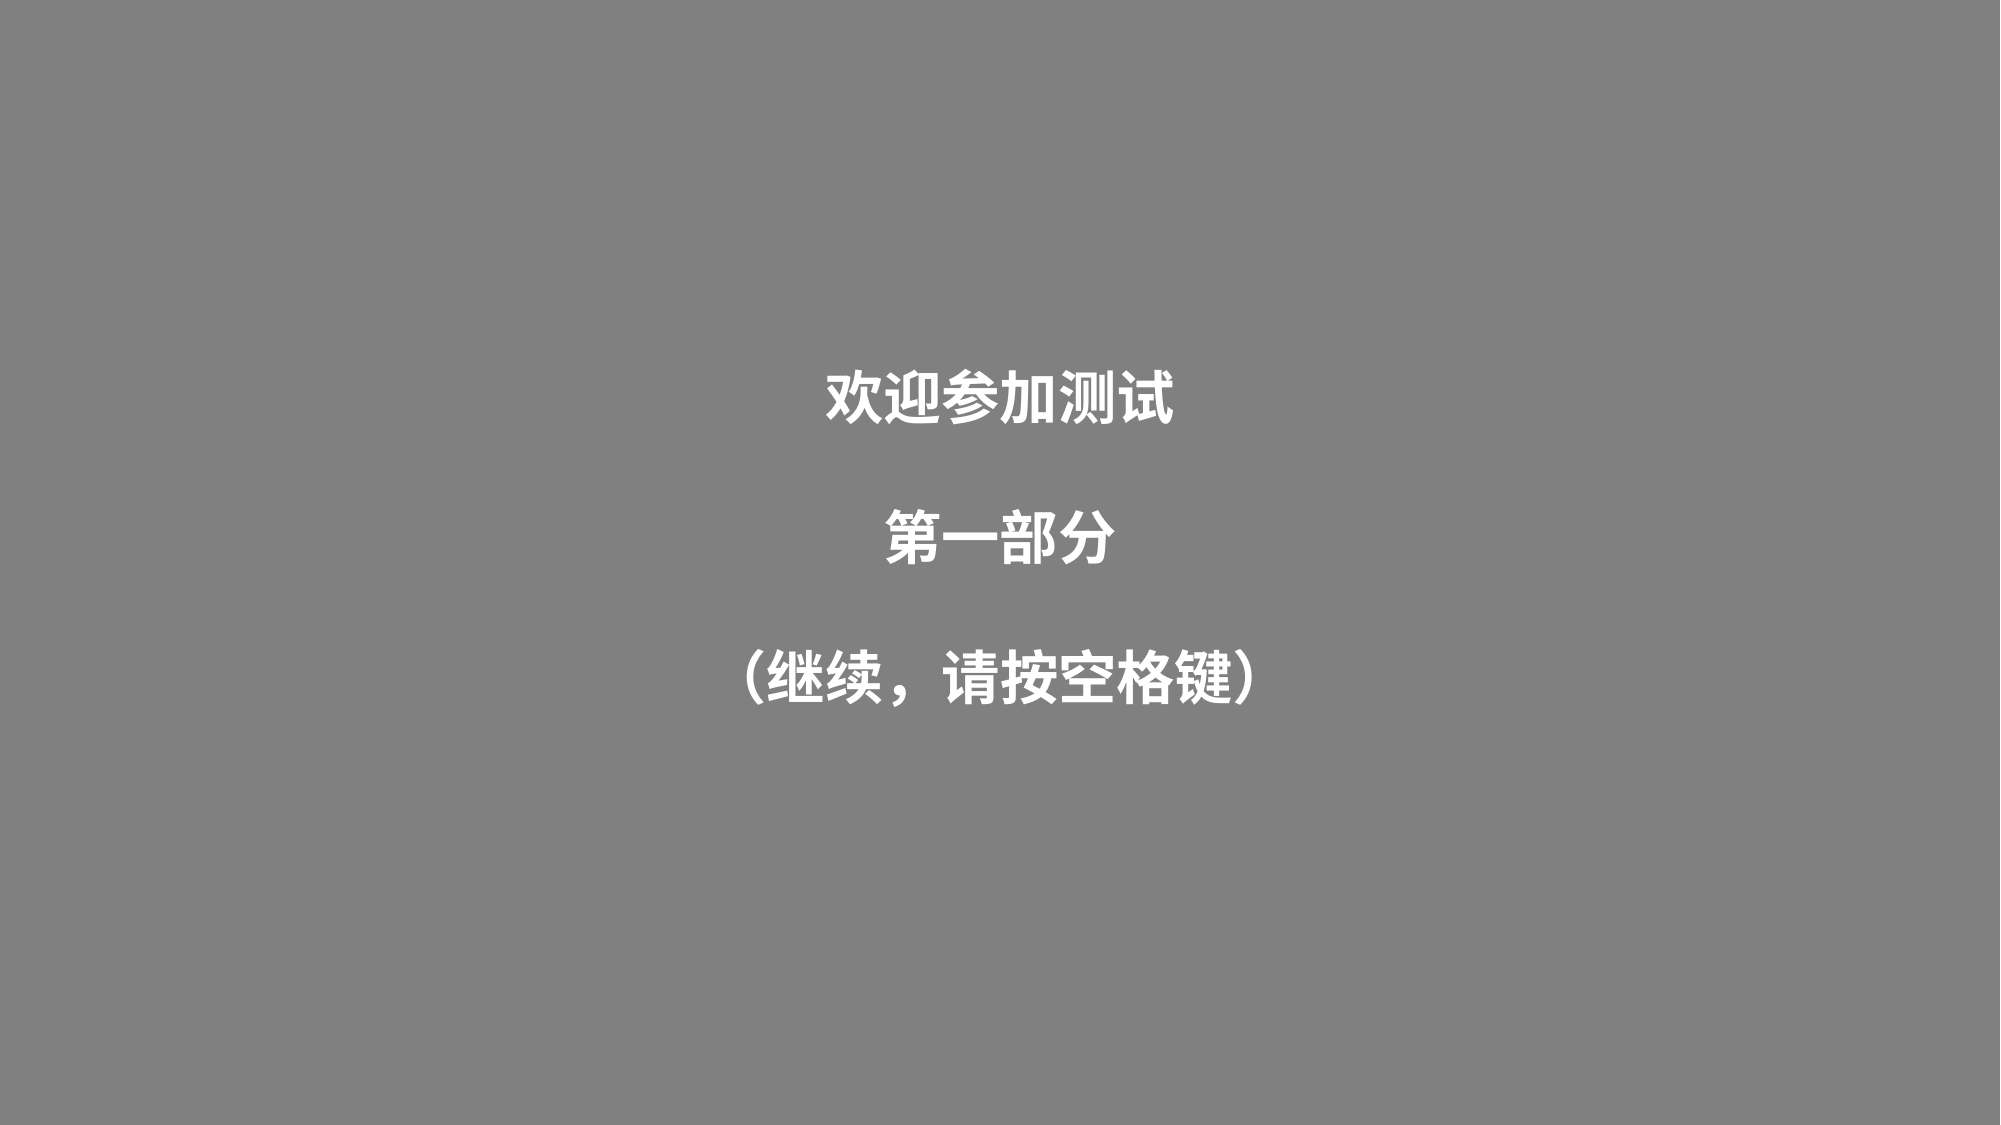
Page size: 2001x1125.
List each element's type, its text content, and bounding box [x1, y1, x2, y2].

text_box 欢迎参加测试 第一部分 （继续，请按空格键） [195, 354, 1805, 719]
